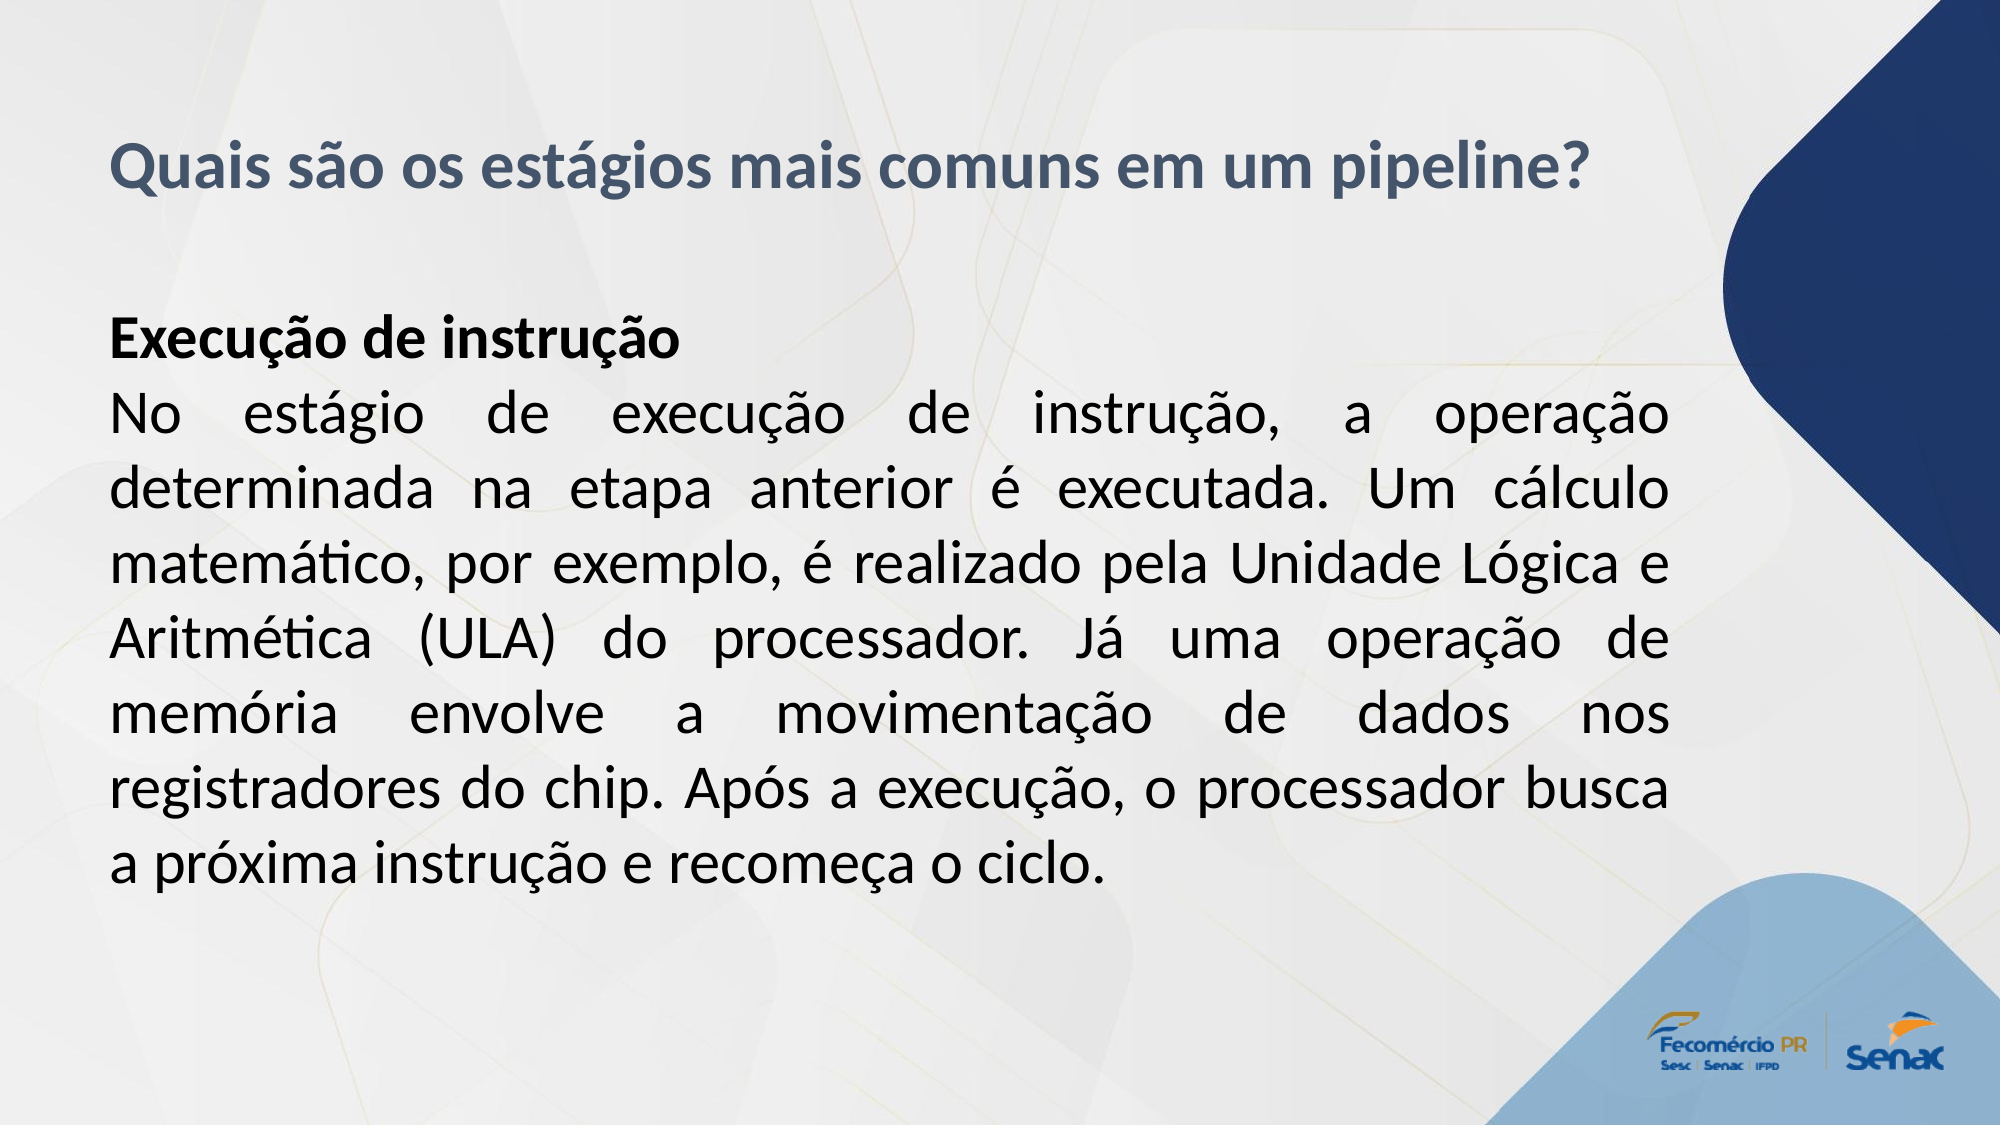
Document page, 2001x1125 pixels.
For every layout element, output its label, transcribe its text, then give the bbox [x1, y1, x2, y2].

picture [0, 0, 2000, 1125]
text_box Execução de instrução No estágio de execução de instrução, a operação determinada na etapa anterior é executada. Um cálculo matemático, por exemplo, é realizado pela Unidade Lógica e Aritmética (ULA) do processador. Já uma operação de memória envolve a movimentação de dados nos registradores do chip. Após a execução, o processador busca a próxima instrução e recomeça o ciclo. [94, 289, 1688, 910]
text_box Quais são os estágios mais comuns em um pipeline? [94, 34, 1705, 243]
